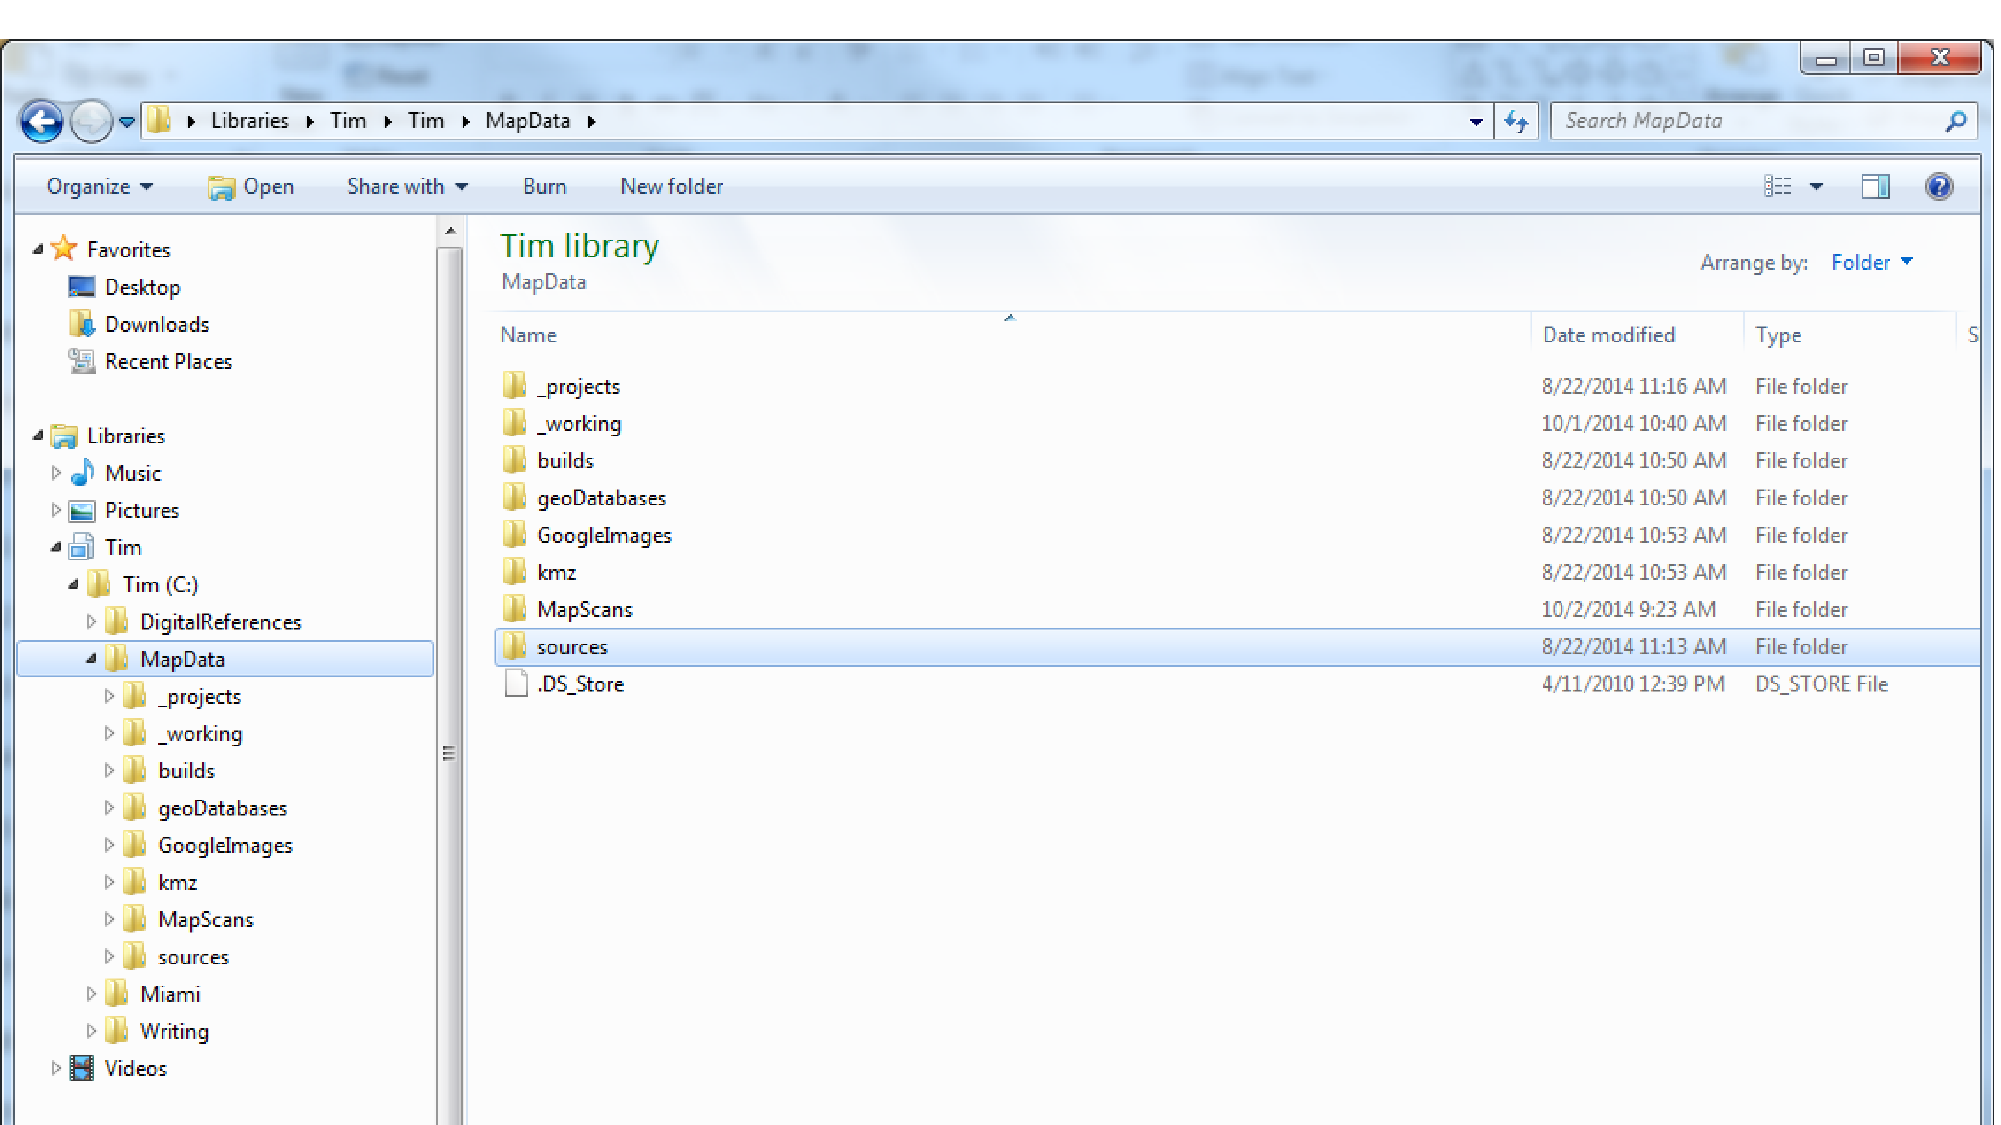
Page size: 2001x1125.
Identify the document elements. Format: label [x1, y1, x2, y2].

list [0, 39, 1994, 1125]
